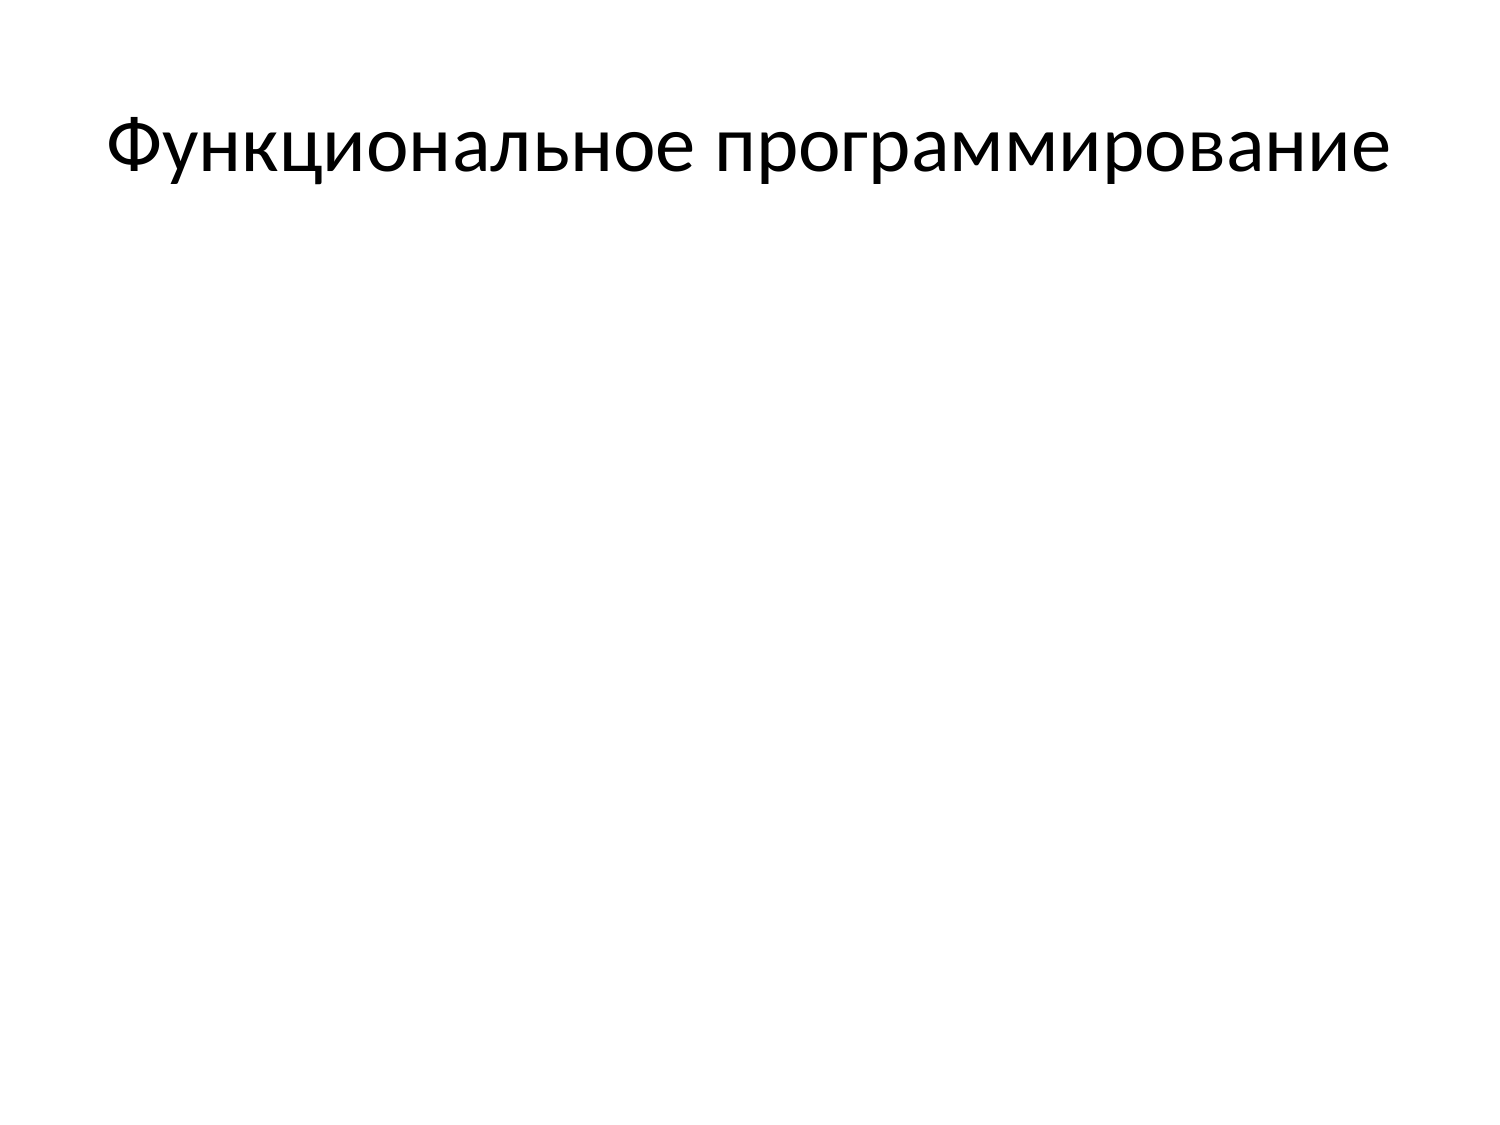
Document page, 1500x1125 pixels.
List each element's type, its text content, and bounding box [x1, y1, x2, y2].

title Функциональное программирование [75, 45, 1425, 233]
